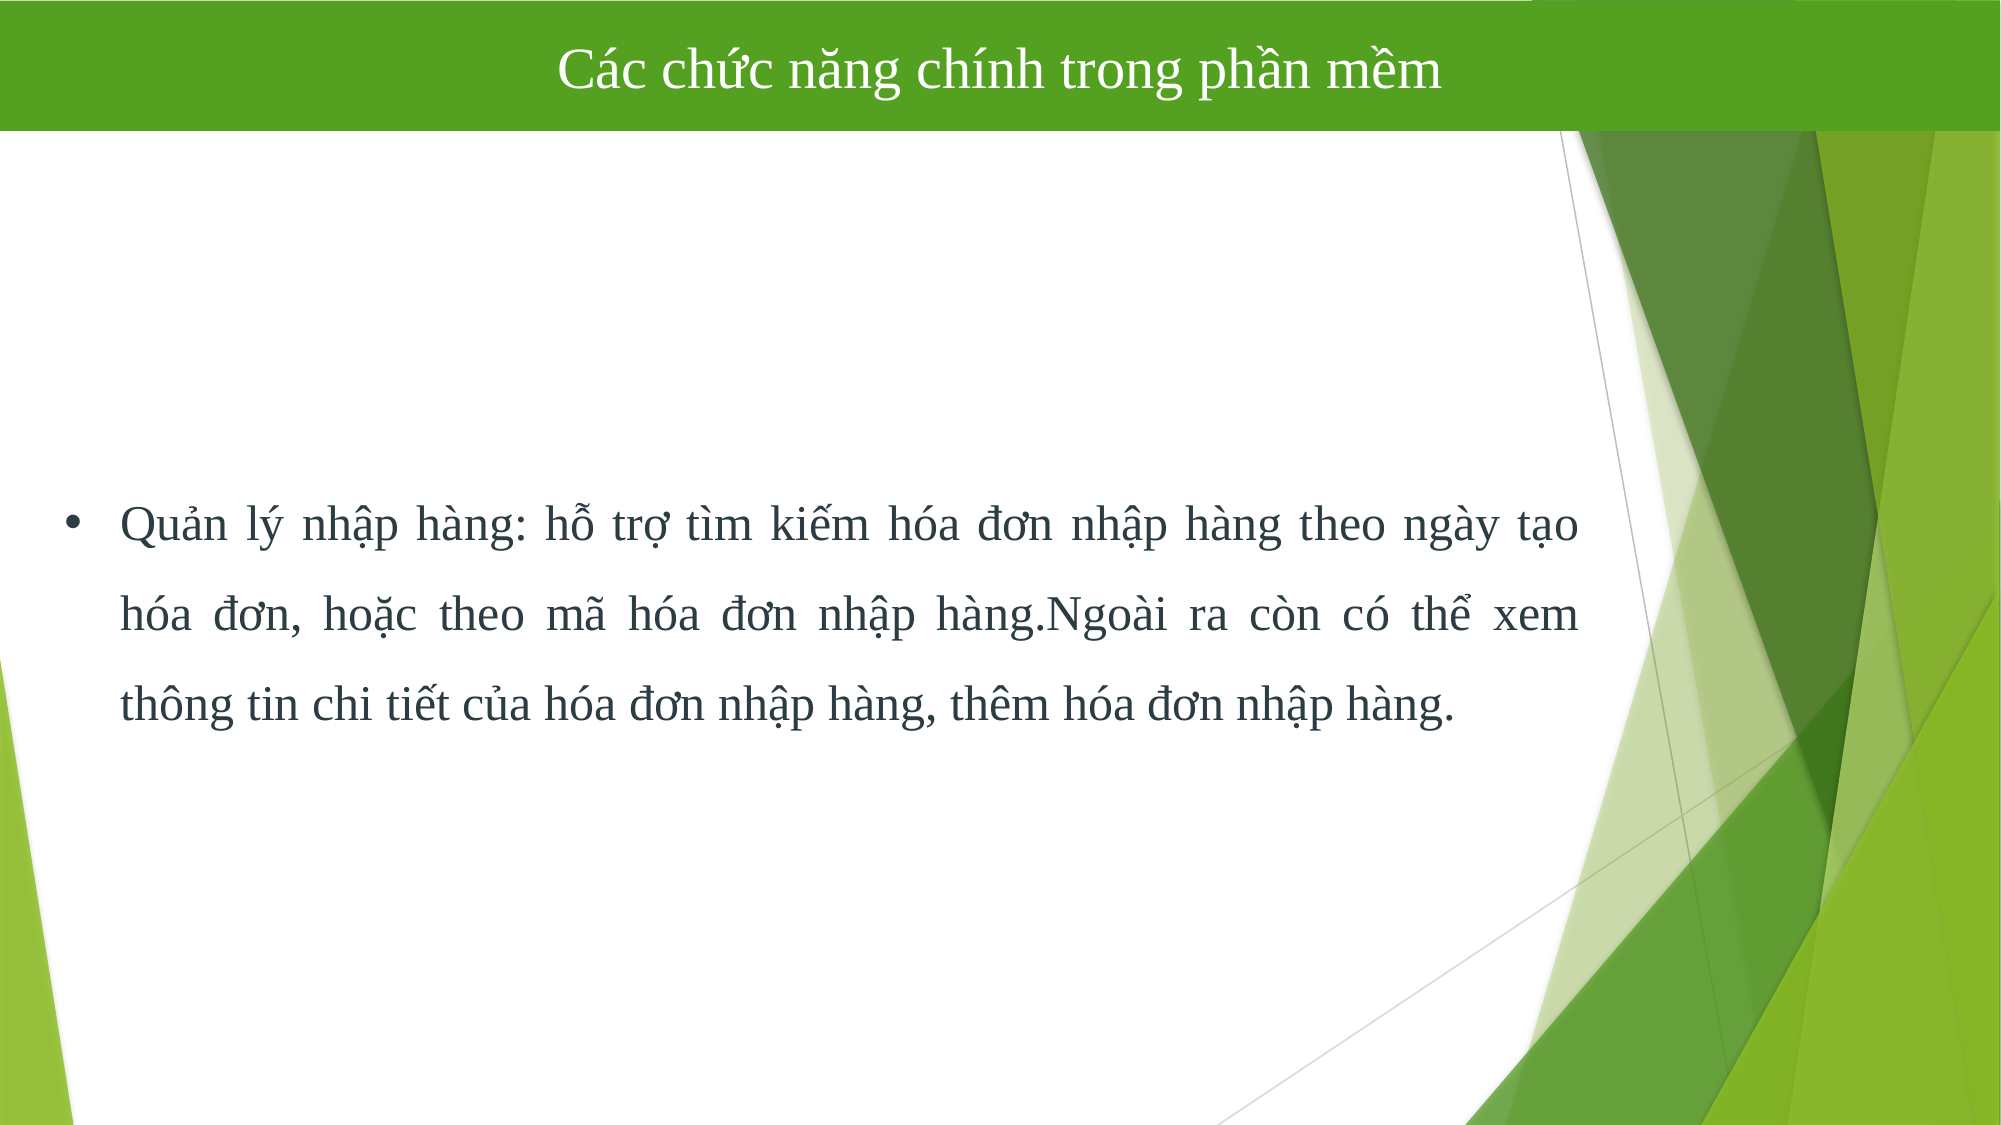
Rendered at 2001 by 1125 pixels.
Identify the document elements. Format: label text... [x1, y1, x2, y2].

text_box Quản lý nhập hàng: hỗ trợ tìm kiếm hóa đơn nhập hàng theo ngày tạo hóa đơn, hoặc theo mã hóa đơn nhập hàng.Ngoài ra còn có thể xem thông tin chi tiết của hóa đơn nhập hàng, thêm hóa đơn nhập hàng. [49, 188, 1596, 1004]
text_box Các chức năng chính trong phần mềm [0, 0, 2000, 131]
